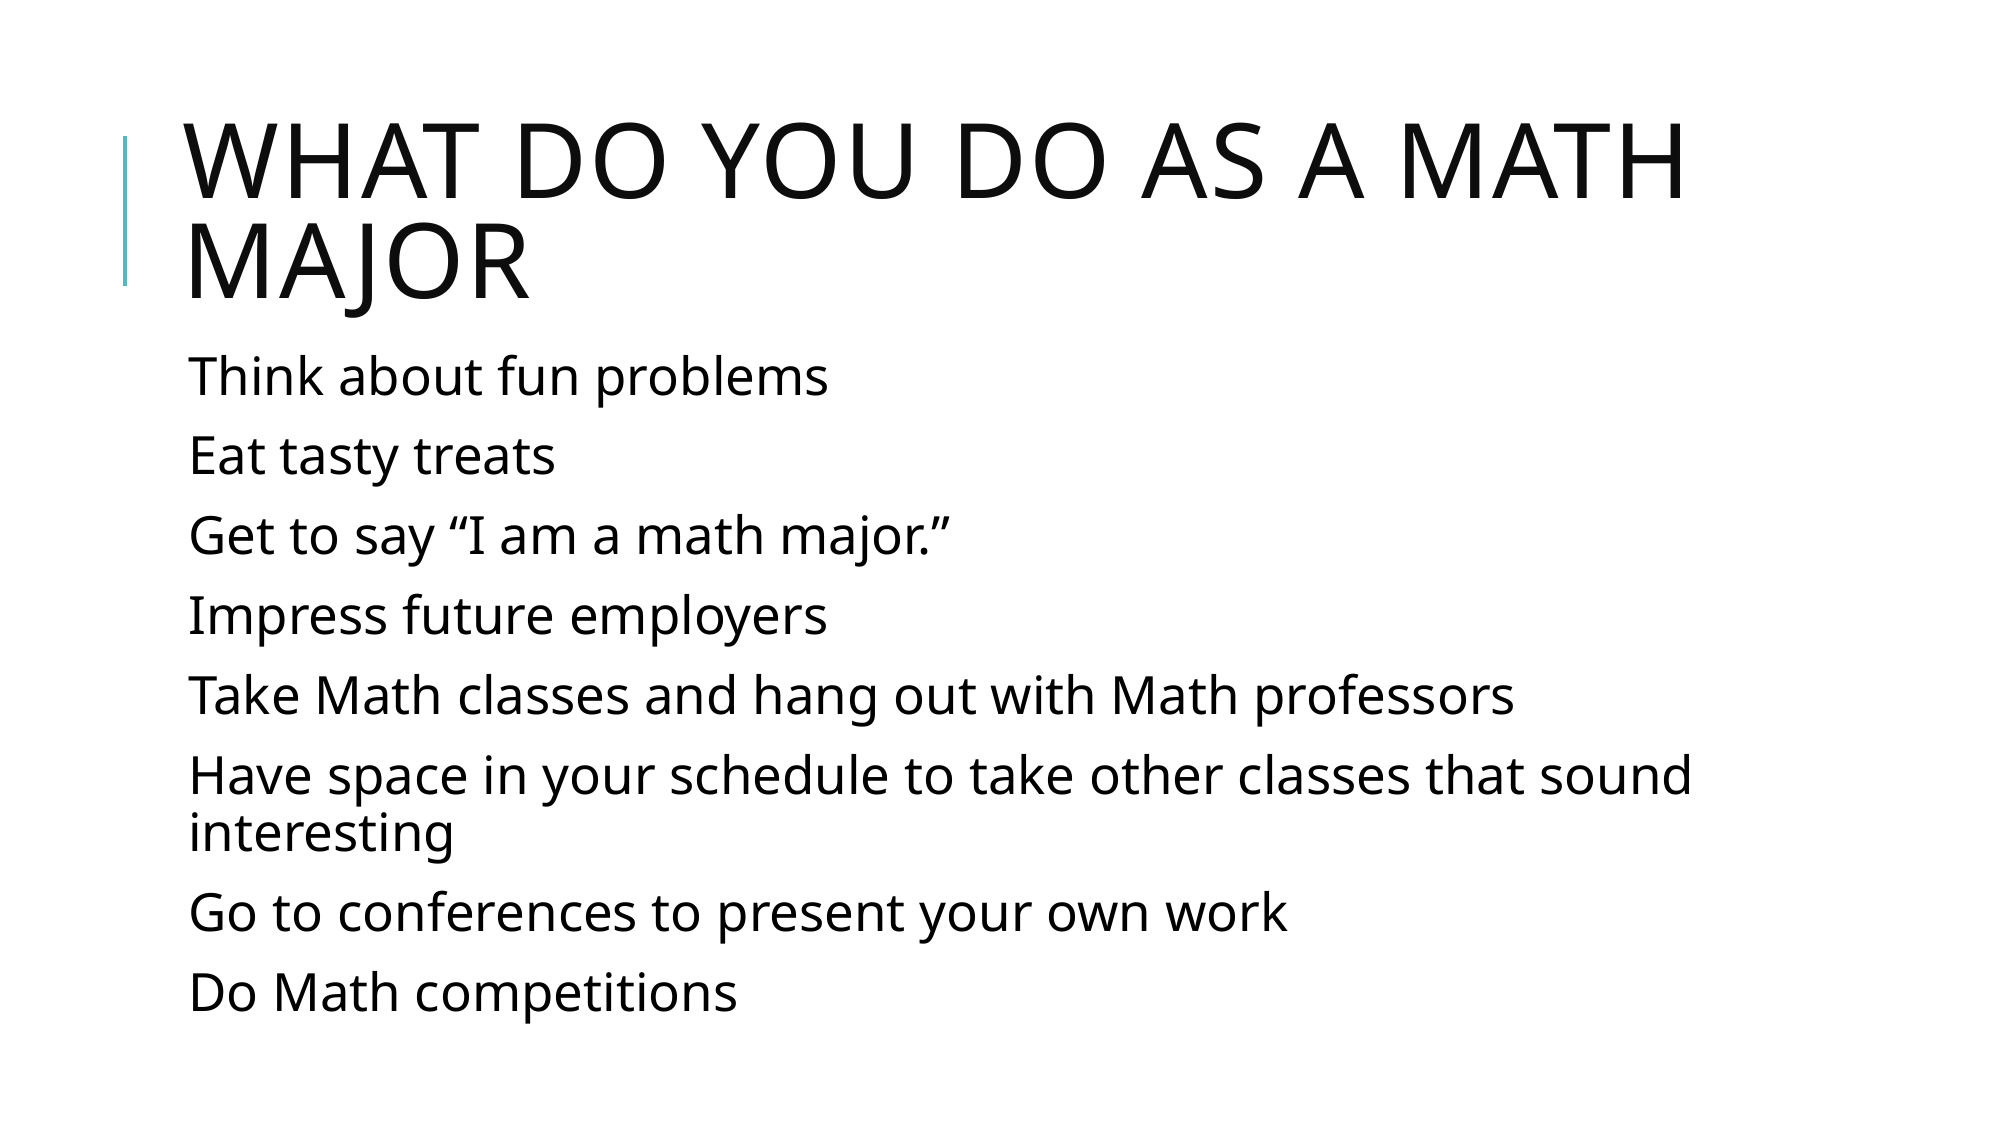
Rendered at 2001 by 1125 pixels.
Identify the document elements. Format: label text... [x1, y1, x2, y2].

title What do you do as a Math Major [168, 96, 1763, 341]
list Think about fun problems Eat tasty treats Get to say “I am a math major.” Impress future employers Take Math classes and hang out with Math professors Have space in your schedule to take other classes that sound interesting Go to conferences to present your own work Do Math competitions [168, 341, 1763, 1035]
